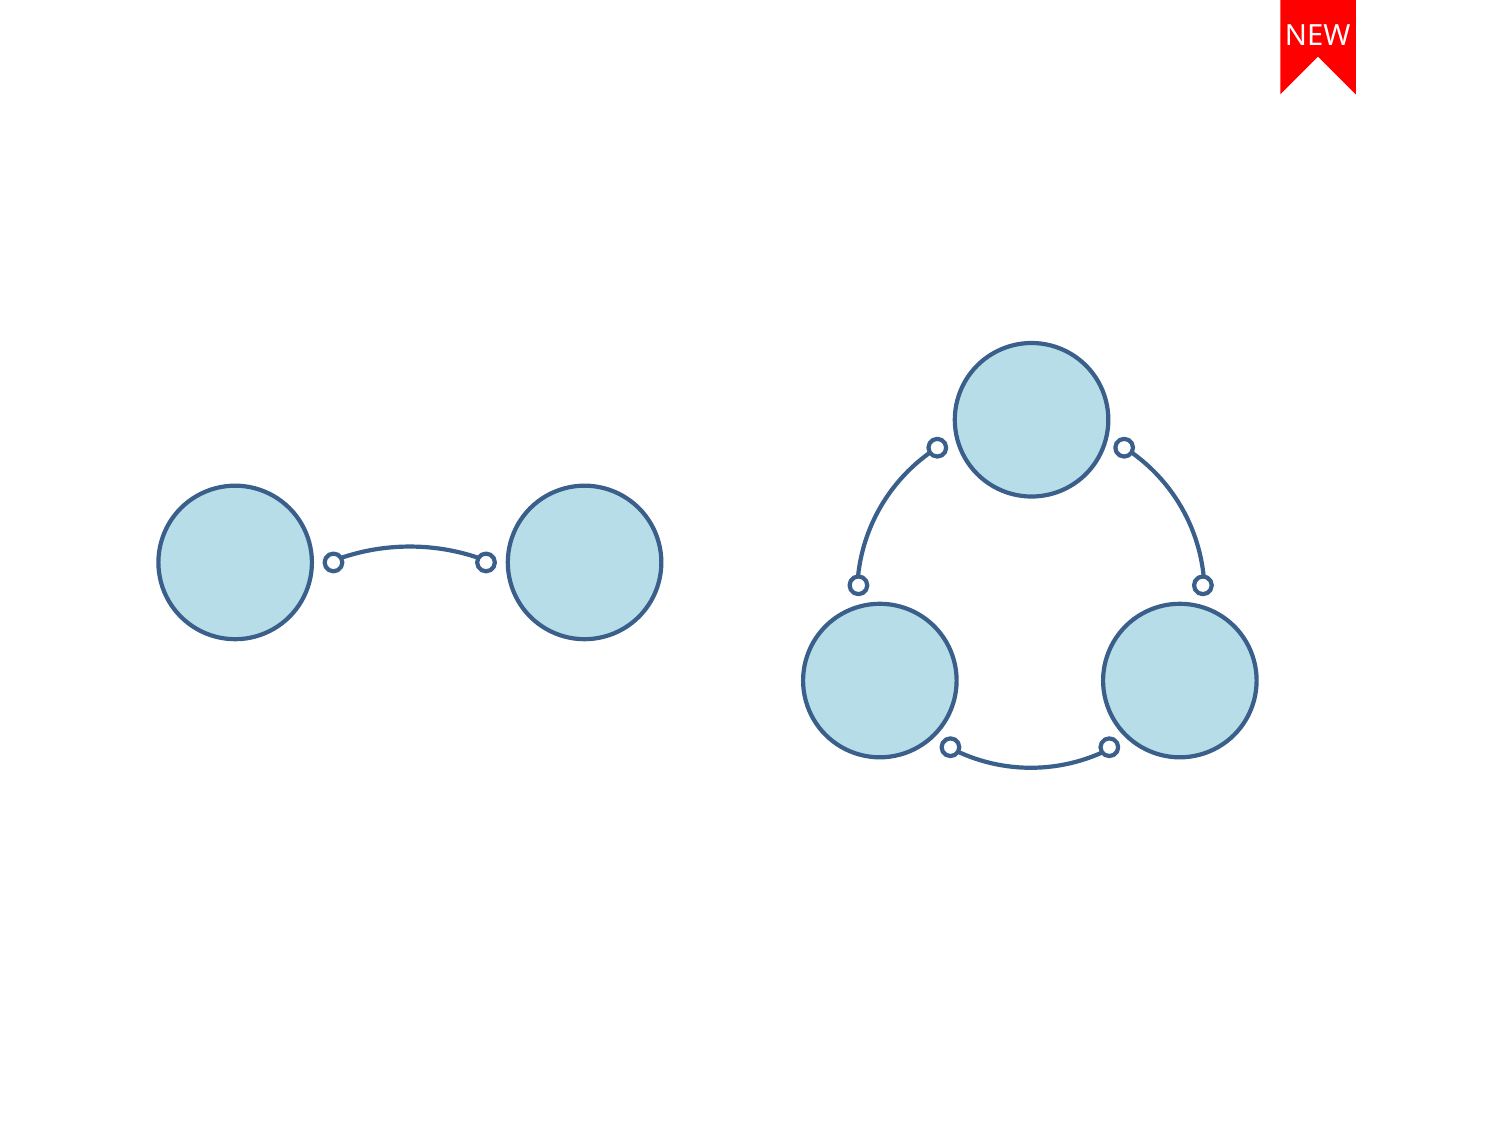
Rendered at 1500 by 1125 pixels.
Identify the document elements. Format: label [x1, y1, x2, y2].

text_box [1269, 0, 1367, 95]
text_box [934, 323, 1129, 517]
text_box [926, 436, 949, 459]
text_box [856, 452, 1206, 770]
text_box [1100, 601, 1259, 760]
text_box [505, 483, 664, 642]
text_box [138, 465, 332, 660]
text_box [488, 465, 682, 660]
text_box [1192, 574, 1214, 597]
text_box [800, 601, 959, 760]
text_box [783, 583, 977, 778]
text_box [1113, 436, 1136, 459]
text_box [1098, 736, 1121, 759]
text_box [475, 551, 497, 574]
text_box [847, 574, 870, 597]
text_box [156, 483, 315, 642]
text_box [939, 736, 962, 759]
text_box [952, 340, 1111, 499]
text_box [336, 544, 484, 574]
text_box [1083, 583, 1277, 778]
text_box [322, 551, 345, 574]
